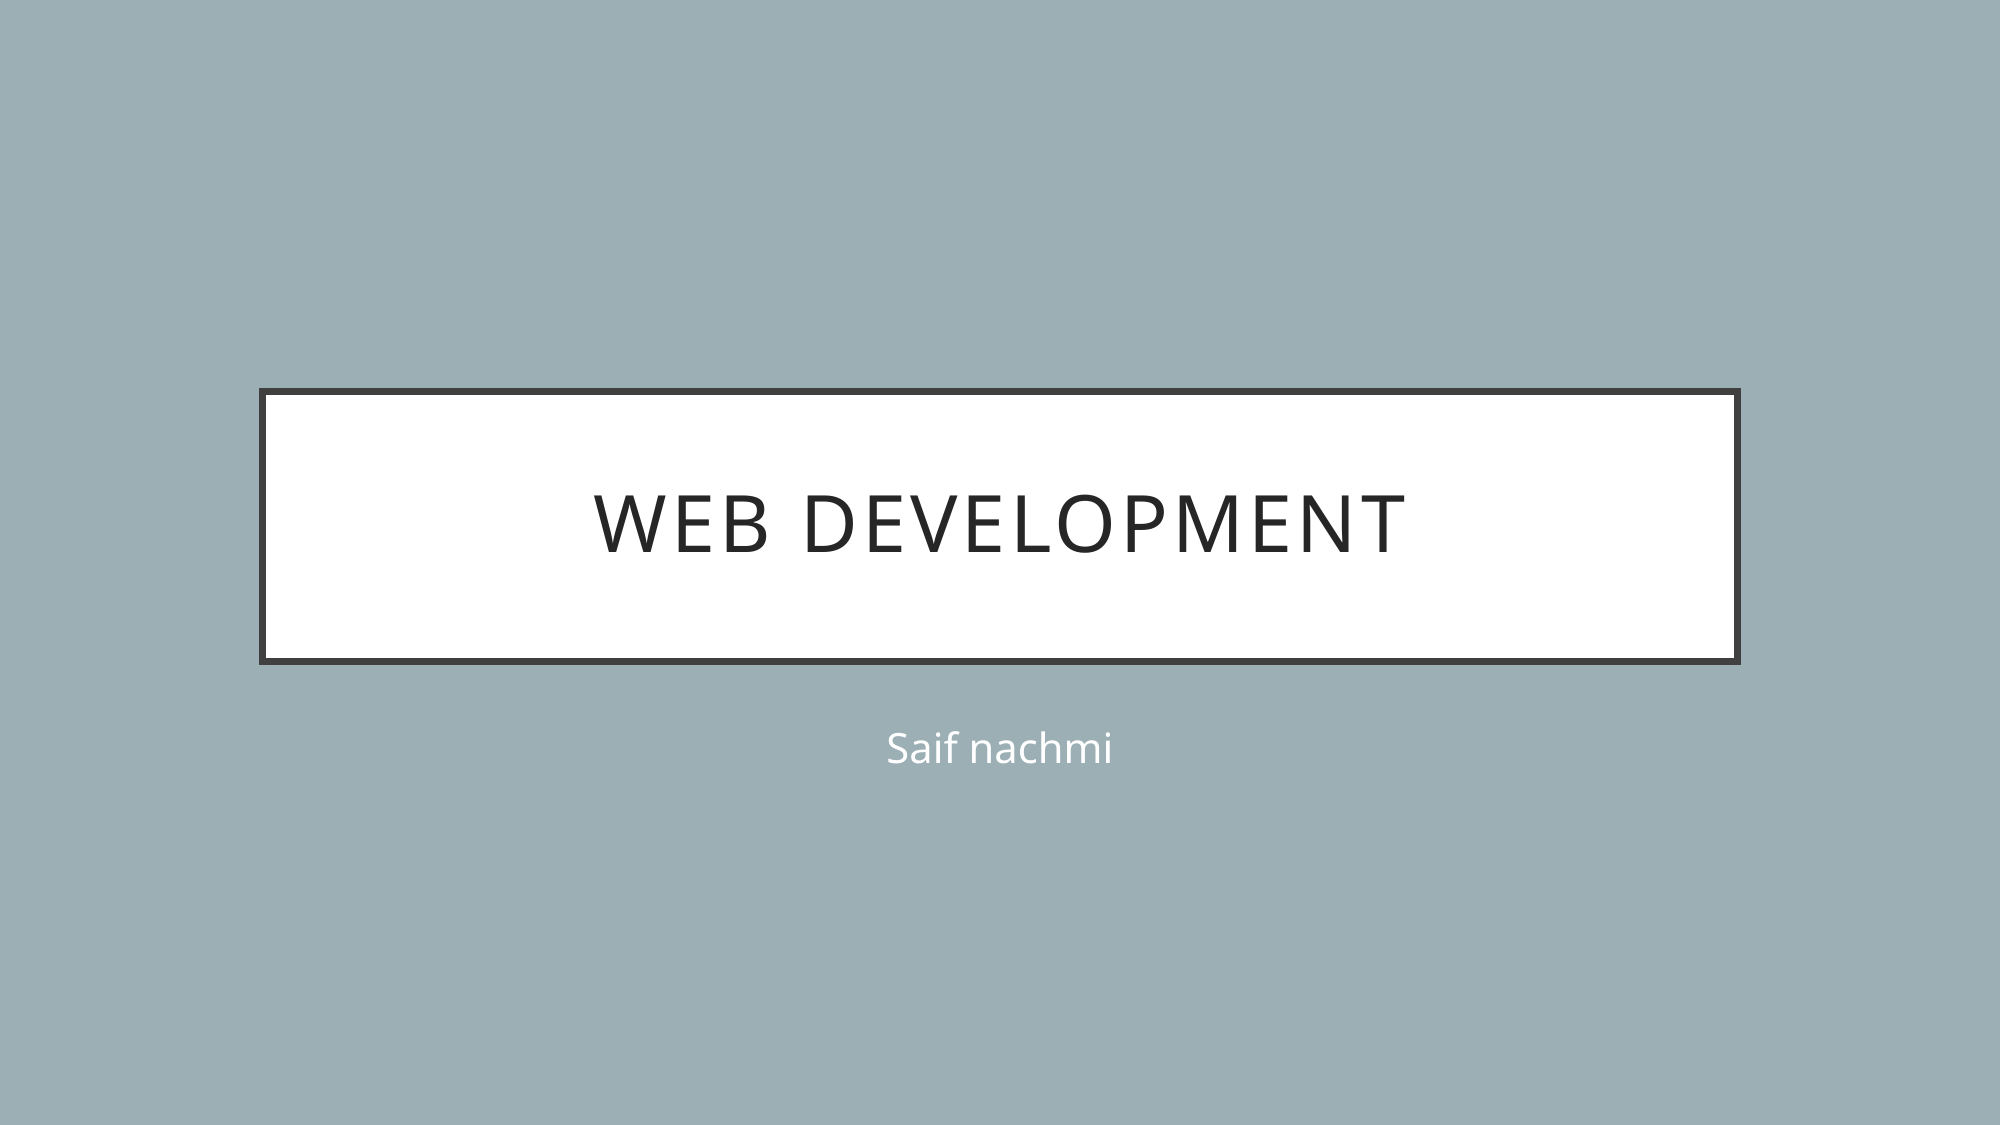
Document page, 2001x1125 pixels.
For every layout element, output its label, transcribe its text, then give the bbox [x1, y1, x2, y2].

title web development [259, 388, 1741, 665]
subtitle Saif nachmi [442, 713, 1558, 918]
